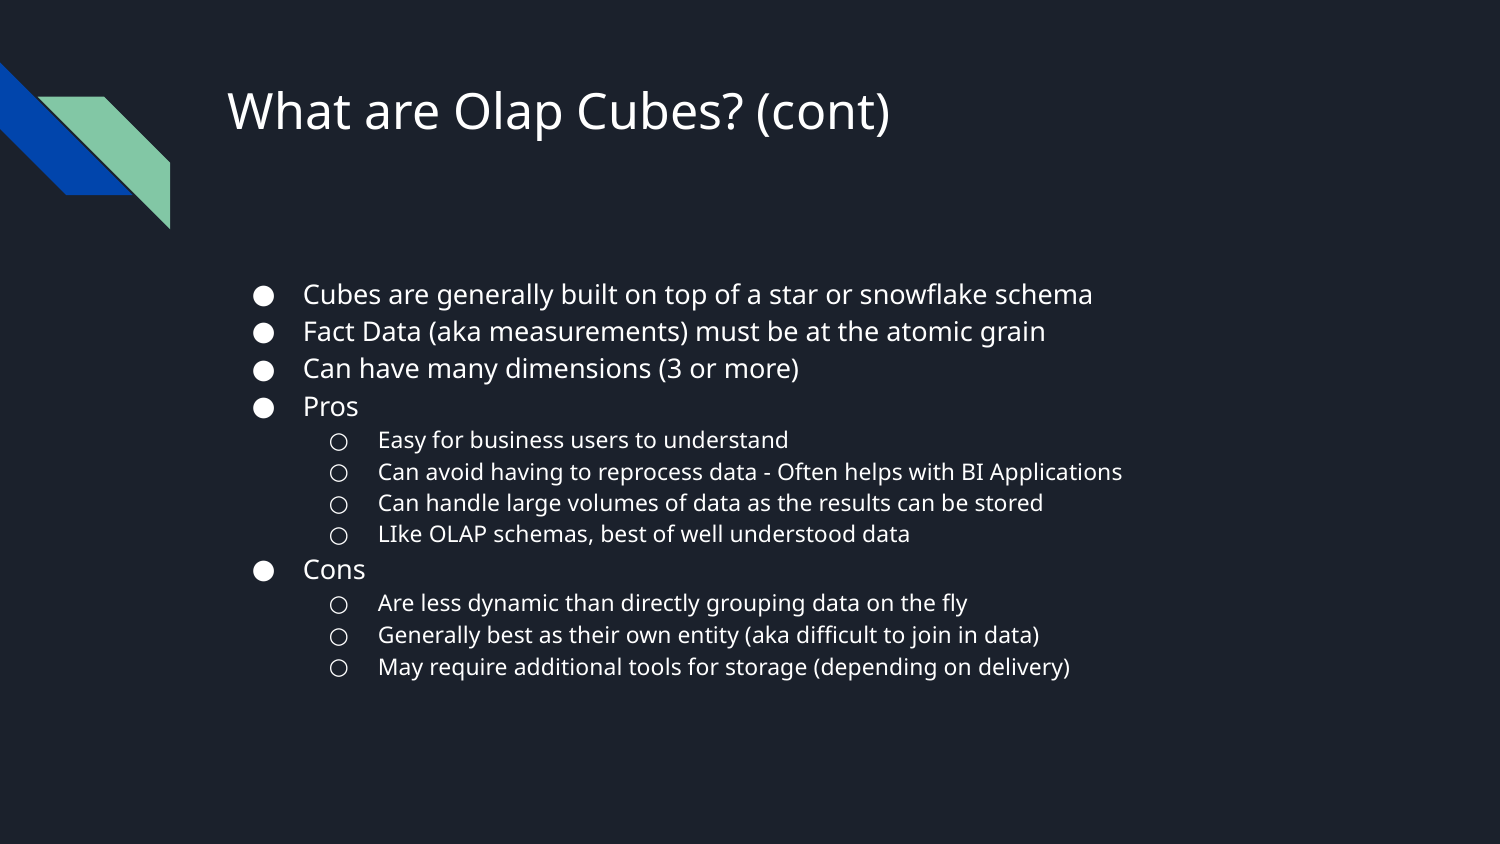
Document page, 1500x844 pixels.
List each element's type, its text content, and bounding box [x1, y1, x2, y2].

list Cubes are generally built on top of a star or snowflake schema Fact Data (aka measurements) must be at the atomic grain Can have many dimensions (3 or more) Pros Easy for business users to understand Can avoid having to reprocess data - Often helps with BI Applications Can handle large volumes of data as the results can be stored LIke OLAP schemas, best of well understood data Cons Are less dynamic than directly grouping data on the fly Generally best as their own entity (aka difficult to join in data) May require additional tools for storage (depending on delivery) [212, 257, 1368, 735]
title What are Olap Cubes? (cont) [212, 64, 1368, 215]
